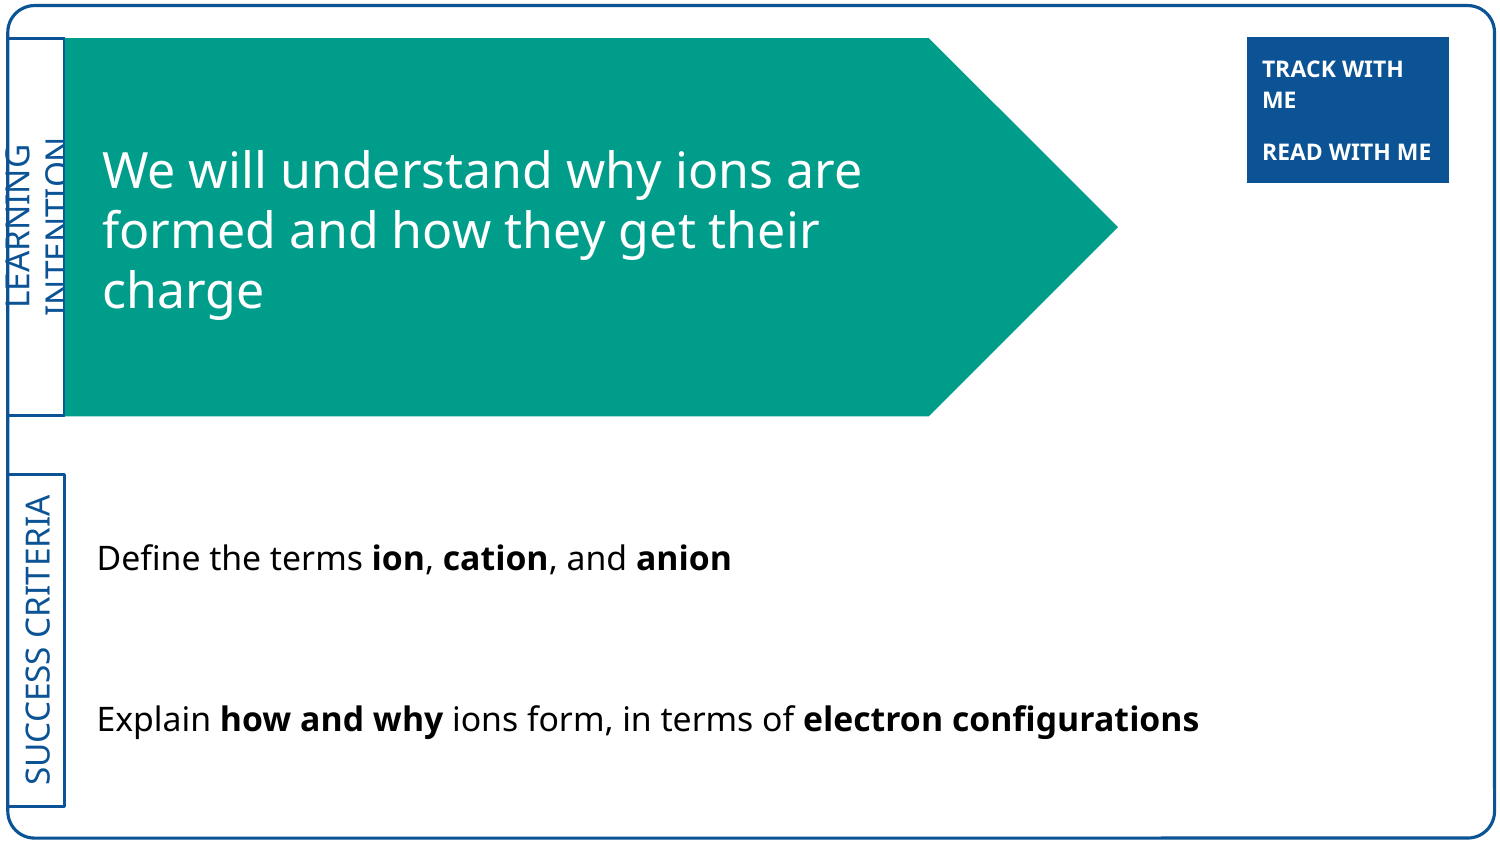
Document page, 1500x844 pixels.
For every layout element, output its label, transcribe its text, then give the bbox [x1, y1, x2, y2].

table_header READ WITH ME [1248, 122, 1447, 182]
table_header TRACK WITH ME [1248, 38, 1447, 121]
list Define the terms ion, cation, and anion Explain how and why ions form, in terms of electron configurations [81, 474, 1469, 805]
title We will understand why ions are formed and how they get their charge [87, 78, 940, 380]
